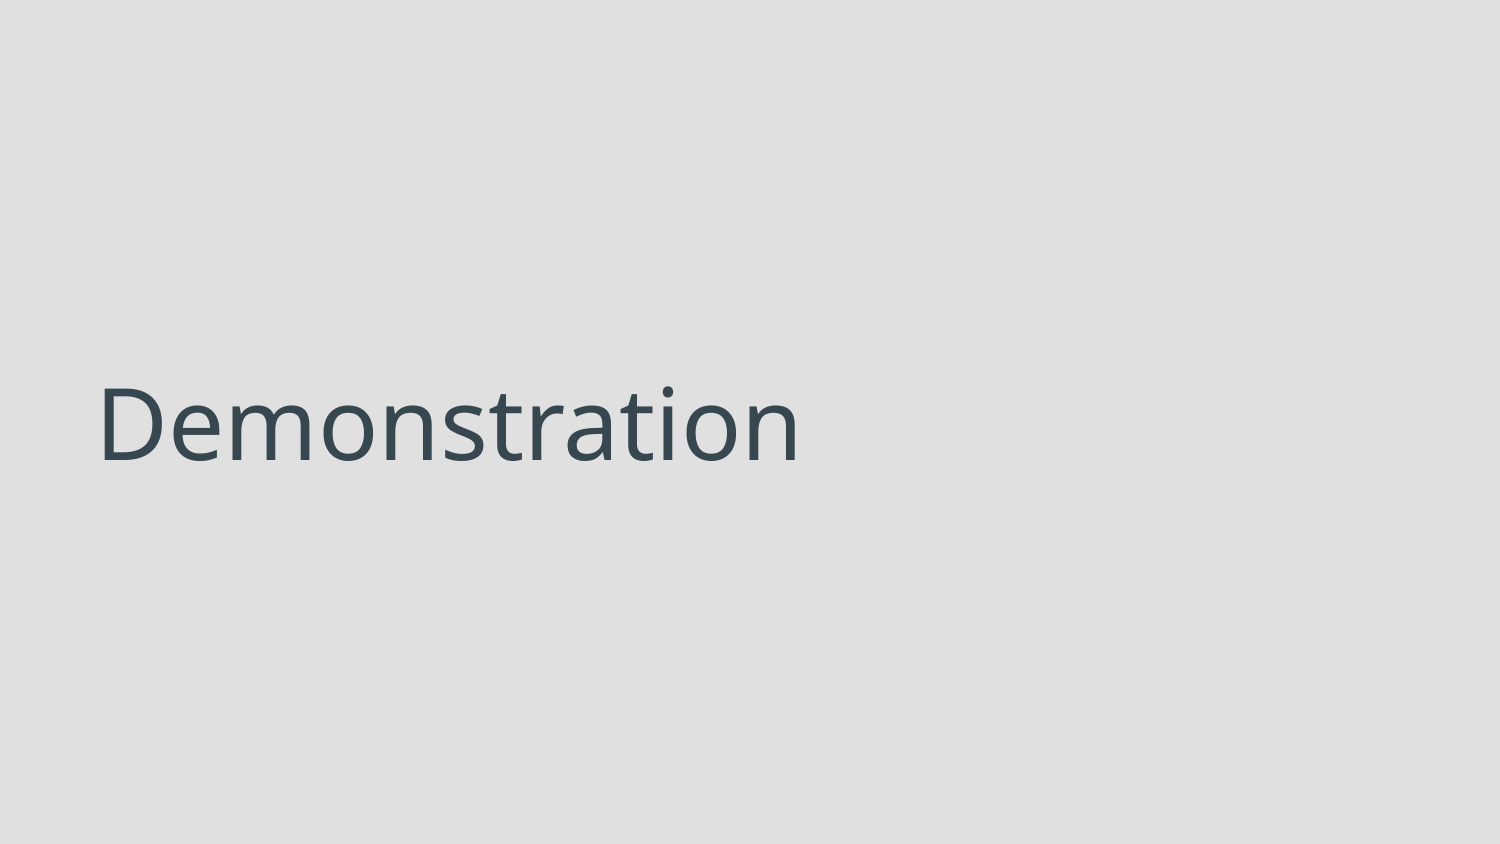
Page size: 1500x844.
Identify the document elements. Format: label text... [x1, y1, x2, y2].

title Demonstration [80, 86, 1102, 758]
